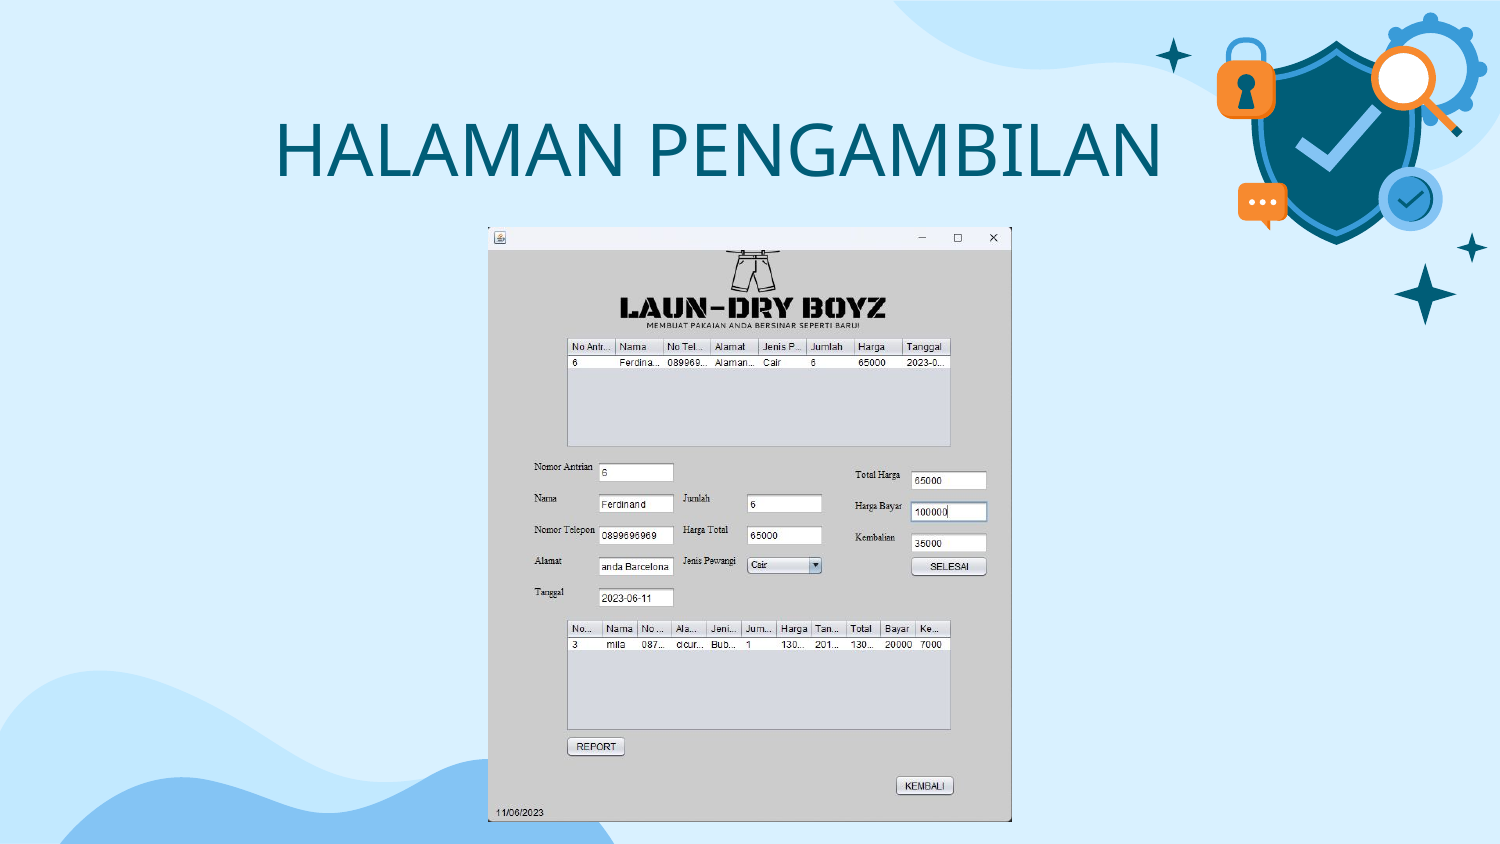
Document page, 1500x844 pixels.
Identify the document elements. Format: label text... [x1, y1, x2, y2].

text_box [1155, 12, 1488, 326]
picture [487, 226, 1013, 822]
title HALAMAN PENGAMBILAN [118, 88, 1150, 200]
